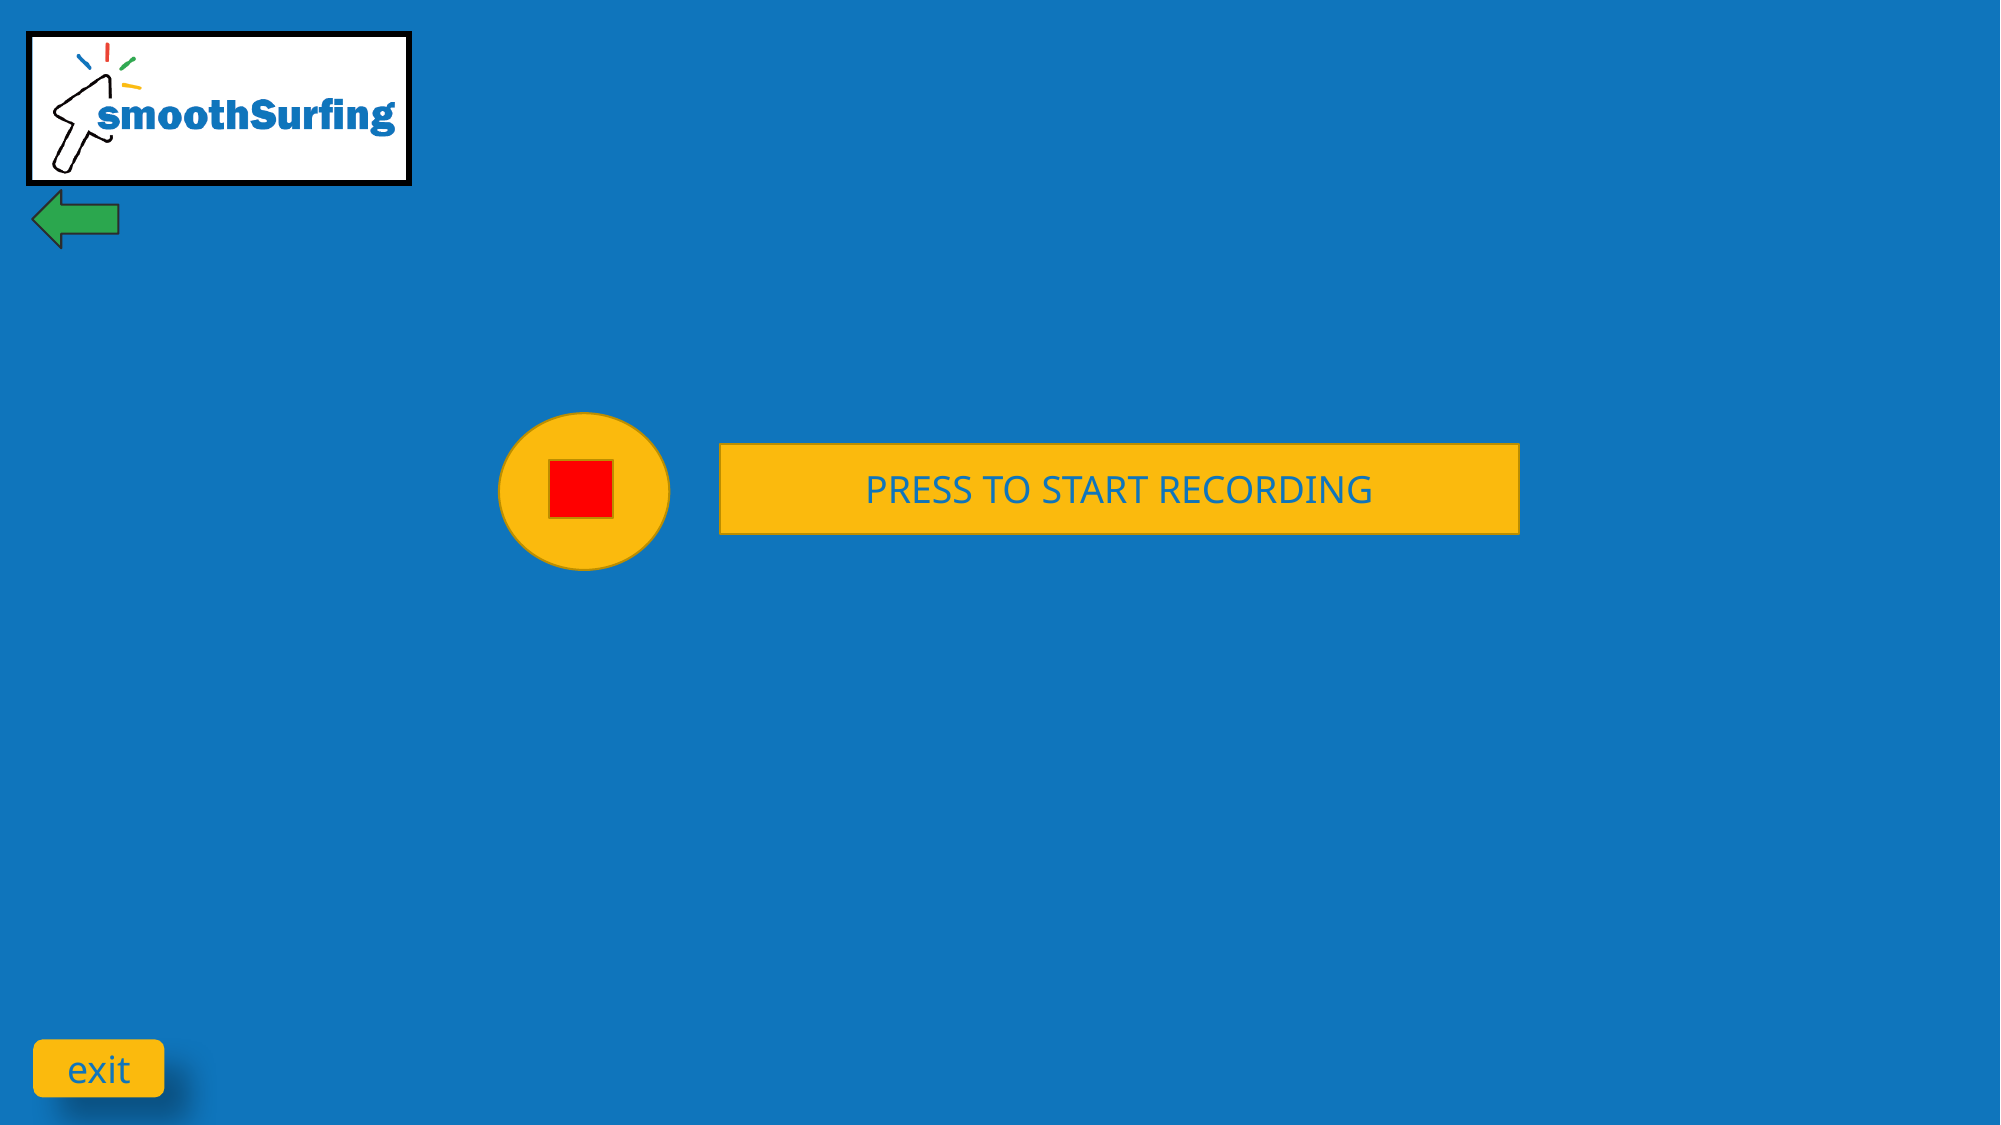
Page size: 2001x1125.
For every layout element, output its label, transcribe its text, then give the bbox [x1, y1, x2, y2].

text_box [498, 412, 670, 571]
text_box exit [32, 1038, 166, 1099]
text_box PRESS TO START RECORDING [719, 443, 1520, 535]
picture [31, 36, 407, 181]
text_box [31, 190, 120, 250]
